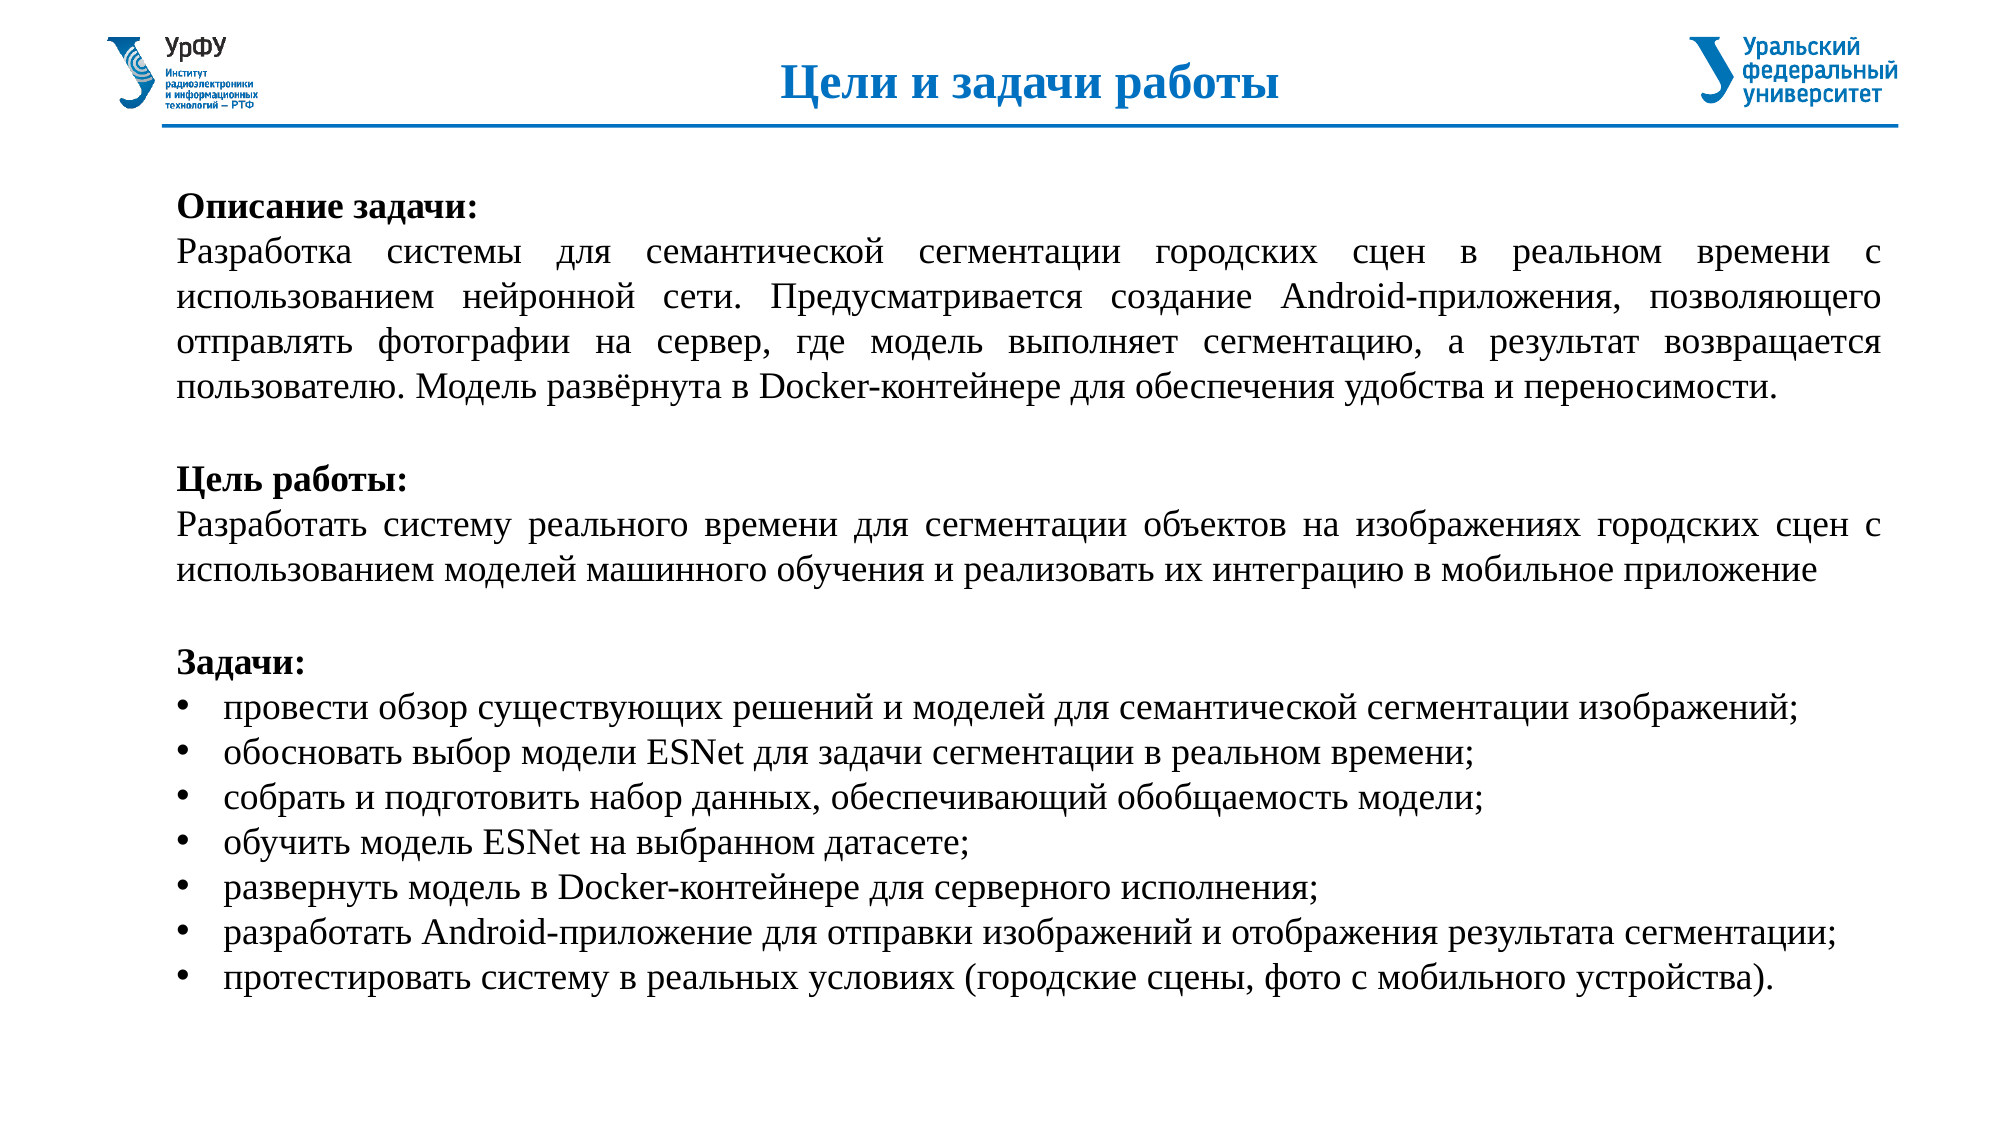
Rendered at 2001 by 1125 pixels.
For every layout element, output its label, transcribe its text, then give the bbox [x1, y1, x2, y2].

text_box Описание задачи: Разработка системы для семантической сегментации городских сцен в реальном времени с использованием нейронной сети. Предусматривается создание Android-приложения, позволяющего отправлять фотографии на сервер, где модель выполняет сегментацию, а результат возвращается пользователю. Модель развёрнута в Docker-контейнере для обеспечения удобства и переносимости. [161, 173, 1899, 446]
text_box Цели и задачи работы [526, 41, 1534, 128]
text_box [1687, 35, 1899, 109]
text_box Задачи: провести обзор существующих решений и моделей для семантической сегментации изображений; обосновать выбор модели ESNet для задачи сегментации в реальном времени; собрать и подготовить набор данных, обеспечивающий обобщаемость модели; обучить модель ESNet на выбранном датасете; развернуть модель в Docker-контейнере для серверного исполнения; разработать Android-приложение для отправки изображений и отображения результата сегментации; протестировать систему в реальных условиях (городские сцены, фото с мобильного устройства). [161, 629, 1899, 1005]
text_box Цель работы: Разработать систему реального времени для сегментации объектов на изображениях городских сцен с использованием моделей машинного обучения и реализовать их интеграцию в мобильное приложение [161, 446, 1899, 597]
text_box [161, 123, 1899, 129]
picture [107, 37, 258, 109]
